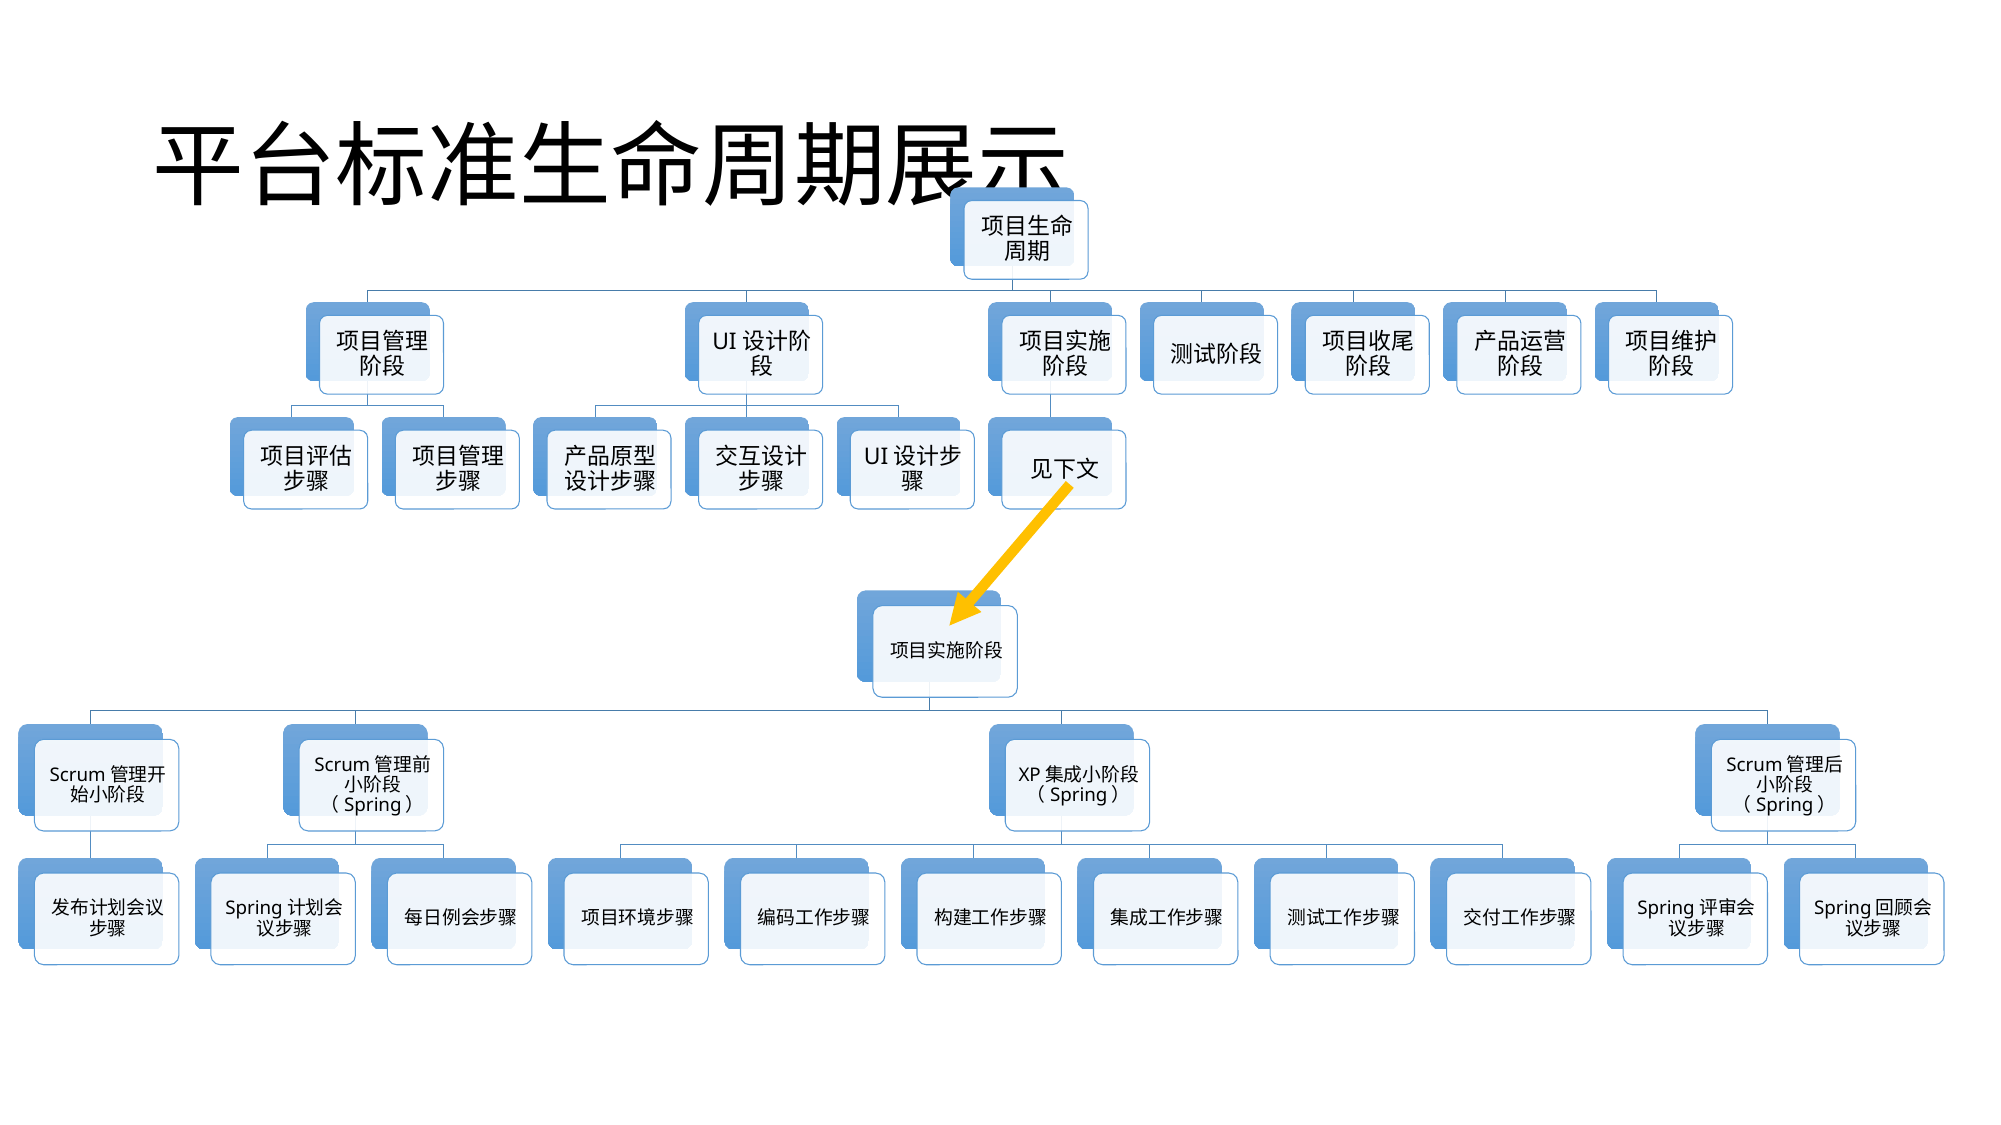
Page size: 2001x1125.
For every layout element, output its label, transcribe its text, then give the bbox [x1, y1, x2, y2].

title 平台标准生命周期展示 [137, 59, 1863, 278]
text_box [17, 534, 1945, 1021]
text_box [949, 488, 1067, 626]
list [229, 105, 1734, 534]
